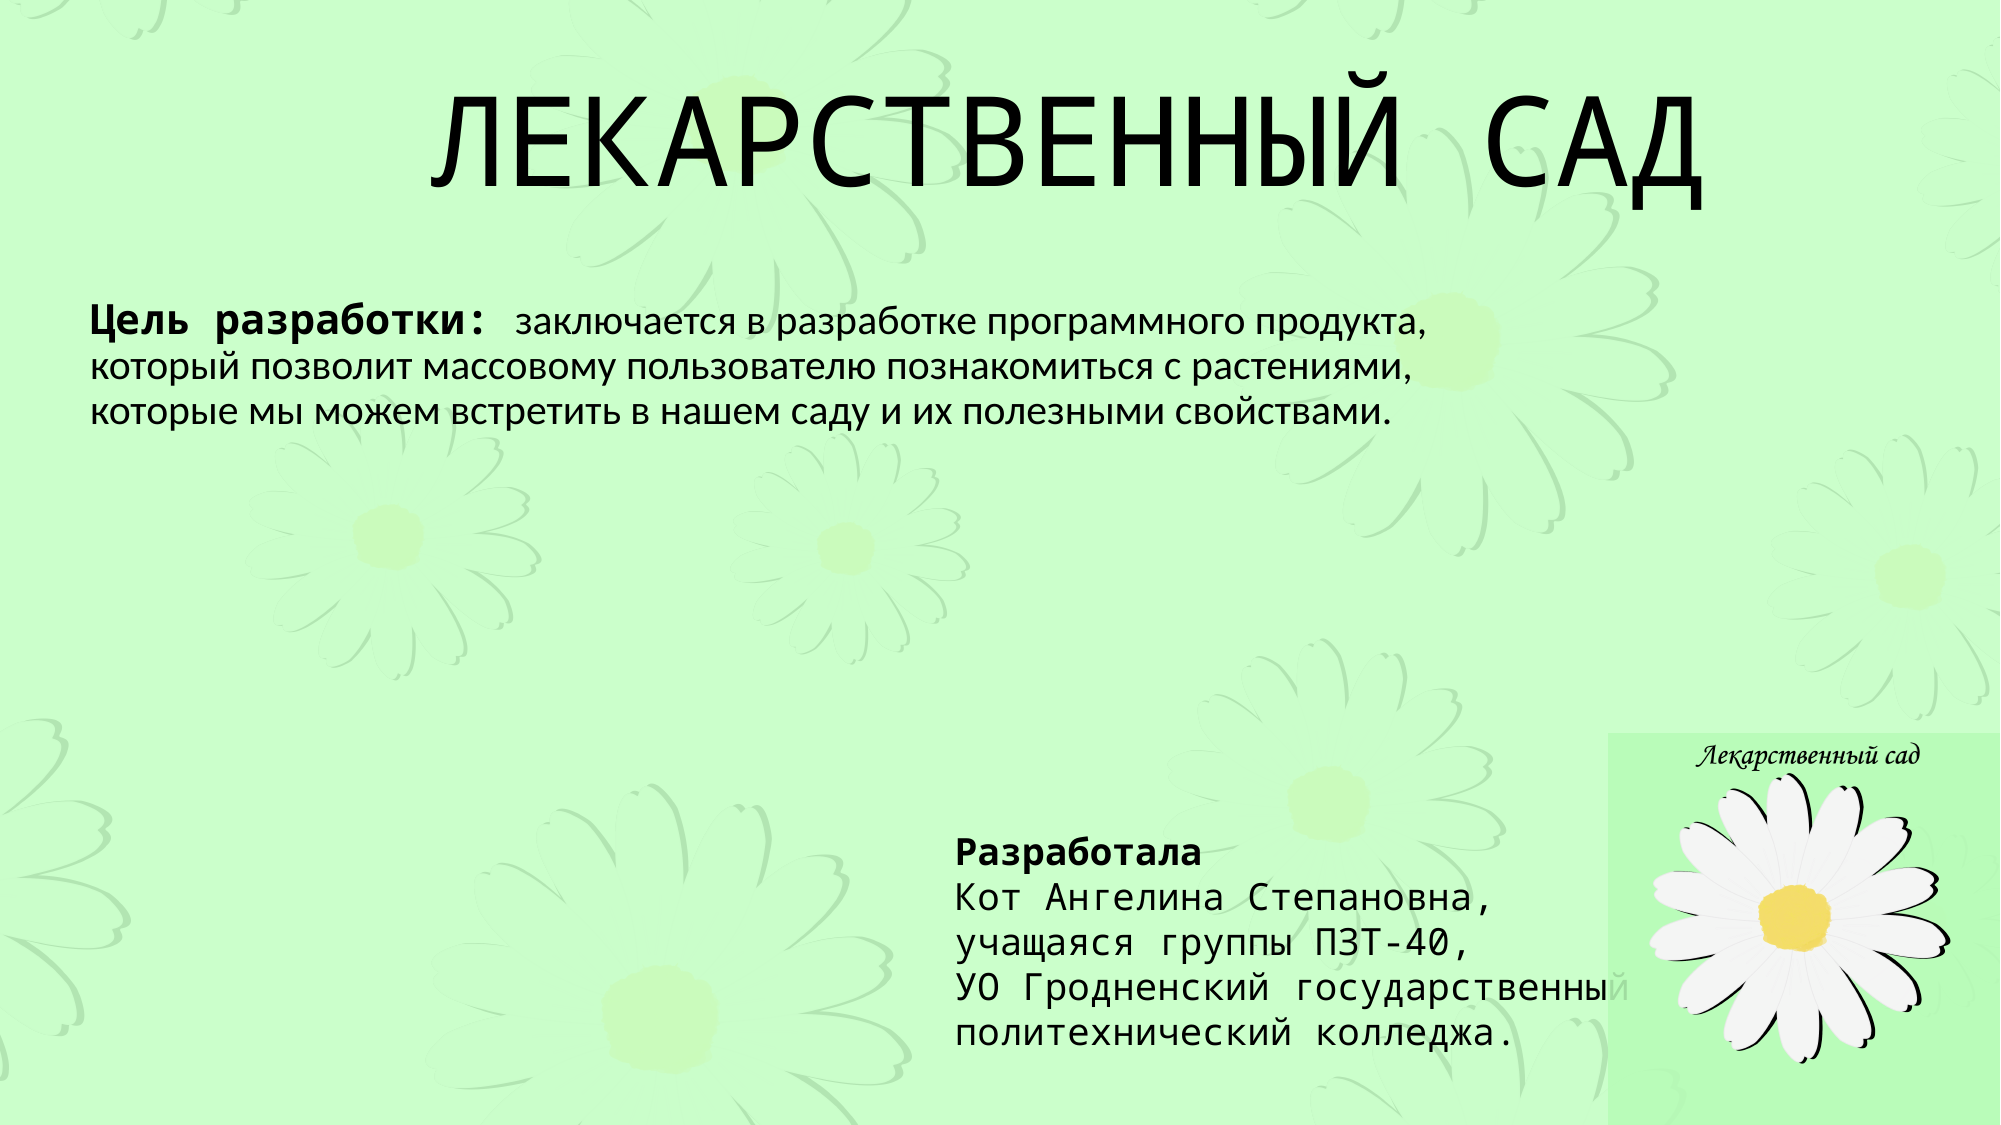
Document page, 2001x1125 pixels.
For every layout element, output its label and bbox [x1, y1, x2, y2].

text_box [0, 0, 2000, 1125]
picture [1608, 733, 2000, 1125]
